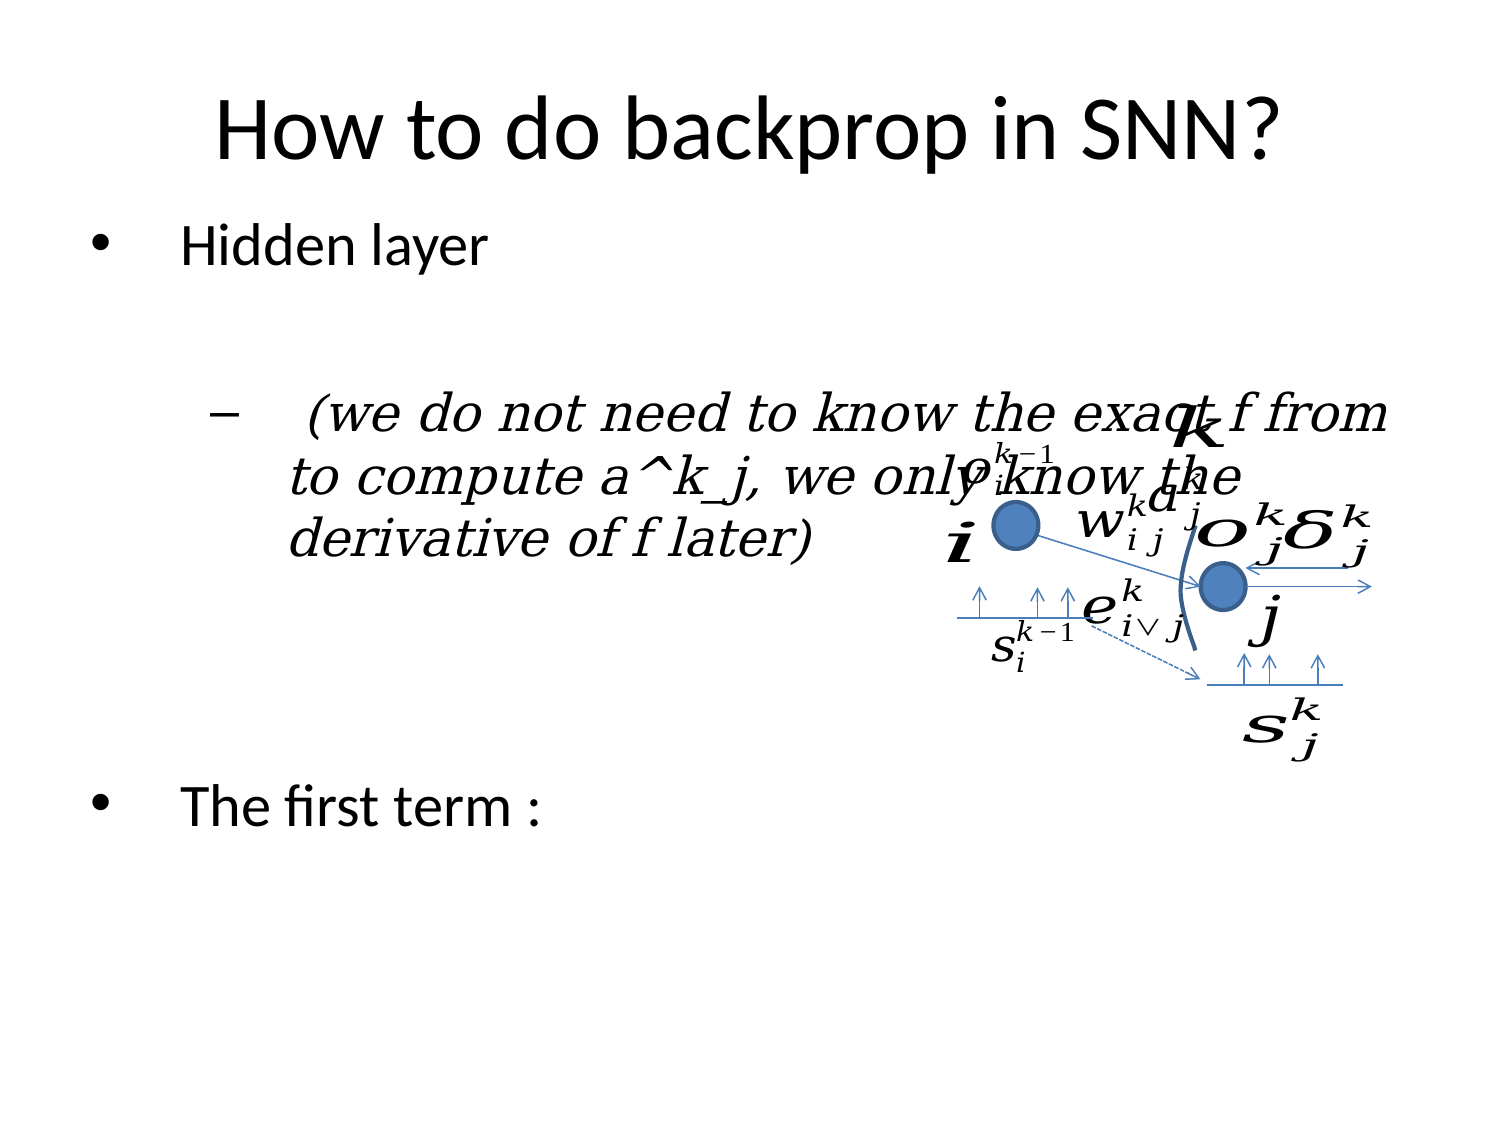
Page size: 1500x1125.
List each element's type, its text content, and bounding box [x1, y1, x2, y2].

title How to do backprop in SNN? [75, 45, 1425, 200]
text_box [941, 398, 1372, 763]
